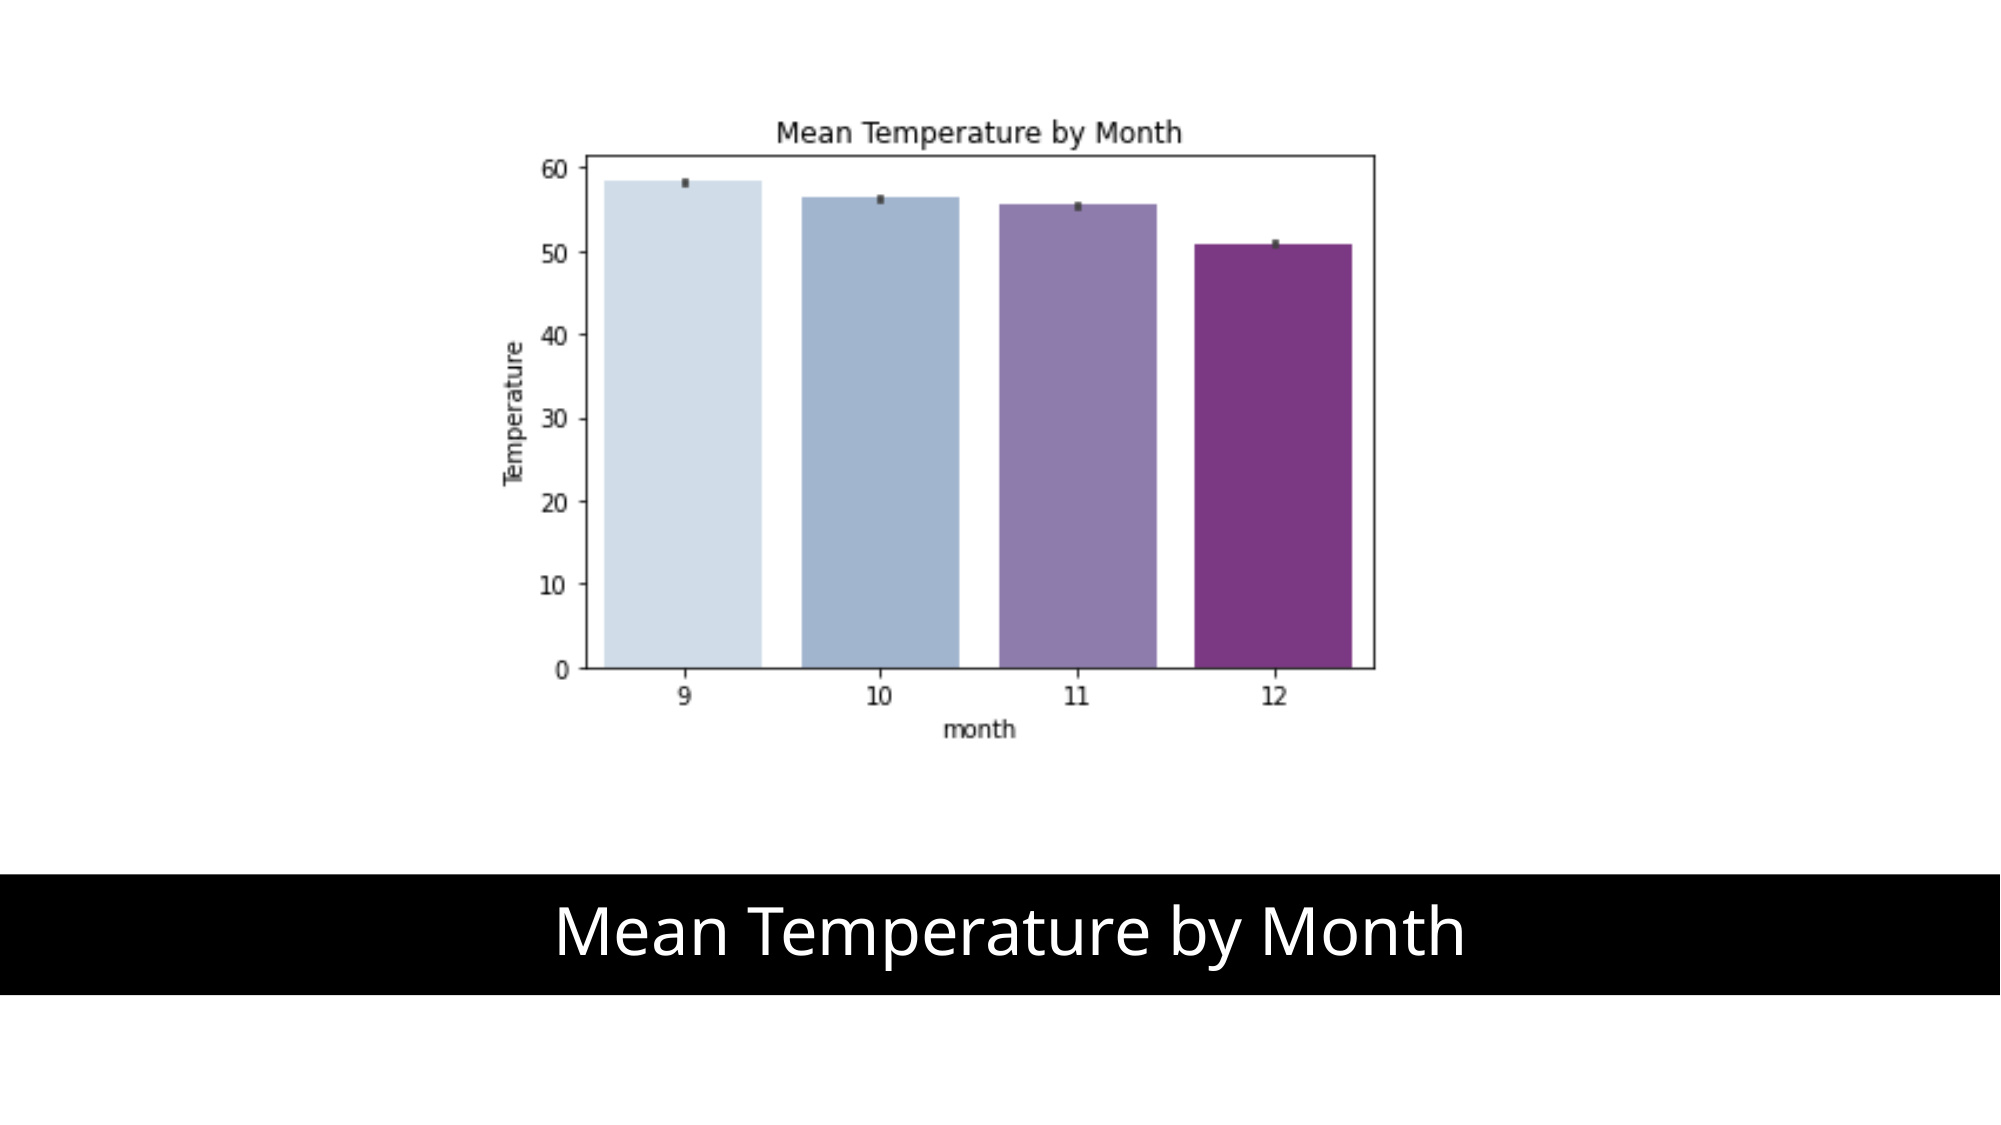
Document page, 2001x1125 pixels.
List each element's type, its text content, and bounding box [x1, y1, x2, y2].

title Mean Temperature by Month [91, 873, 1931, 996]
text_box [1931, 873, 2000, 996]
text_box [0, 873, 91, 996]
picture [485, 59, 1515, 781]
